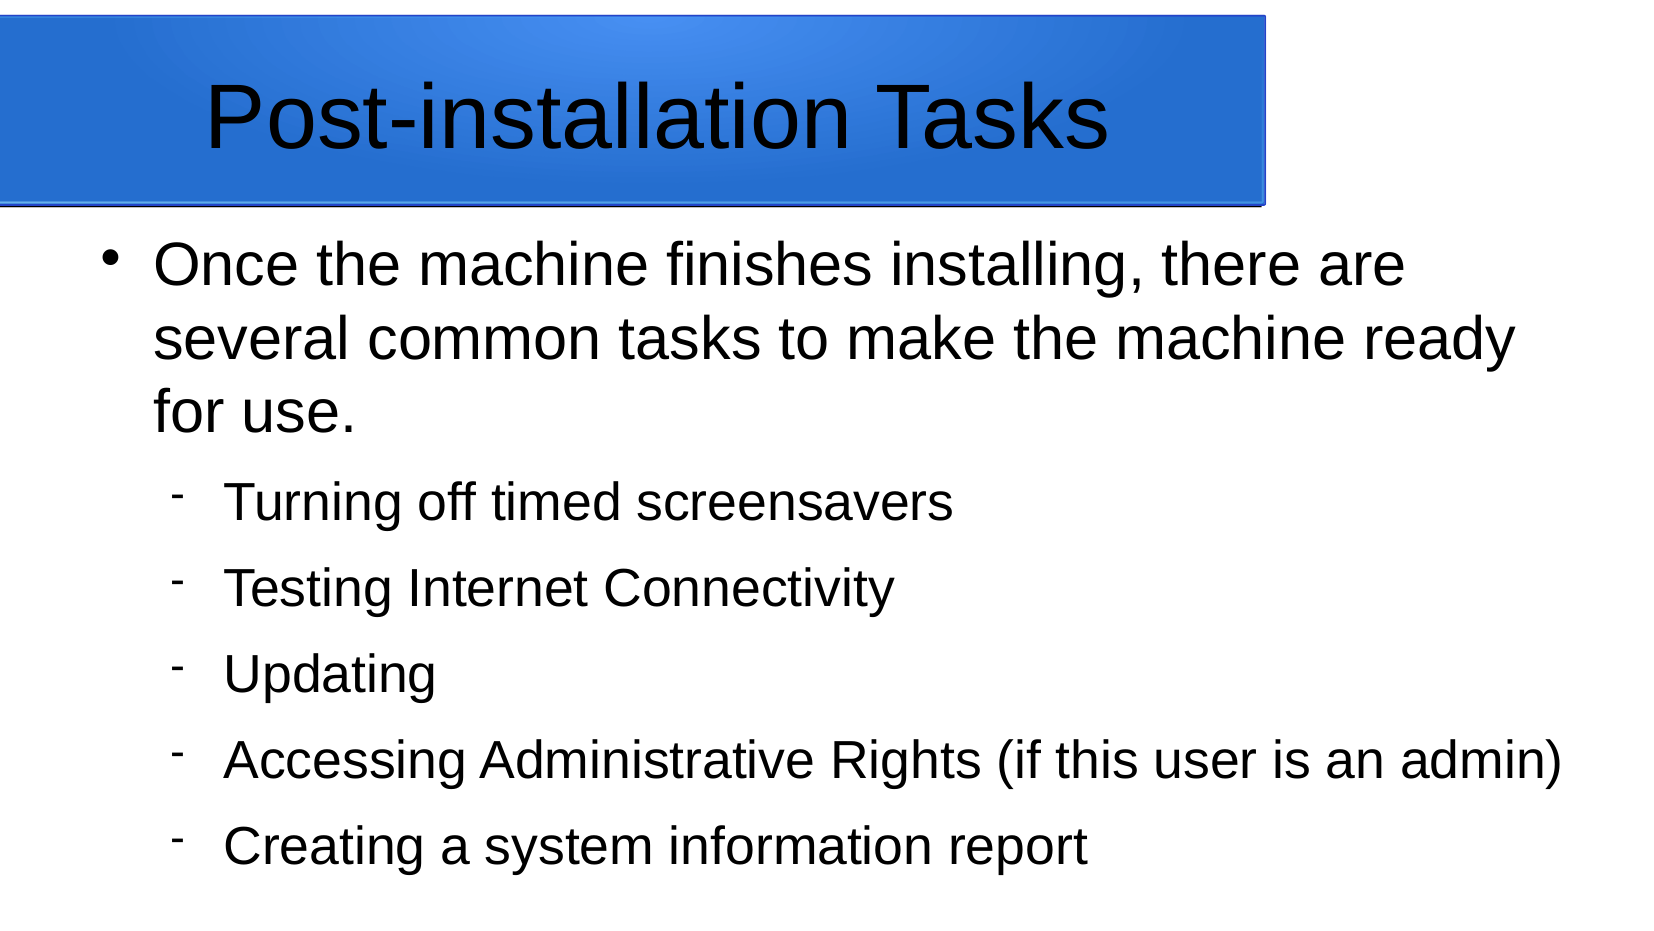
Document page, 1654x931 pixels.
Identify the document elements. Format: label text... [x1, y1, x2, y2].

text_box Once the machine finishes installing, there are several common tasks to make the machine ready for use. Turning off timed screensavers Testing Internet Connectivity Updating Accessing Administrative Rights (if this user is an admin) Creating a system information report [82, 224, 1571, 931]
text_box Post-installation Tasks [82, 35, 1235, 189]
picture [0, 13, 1269, 211]
